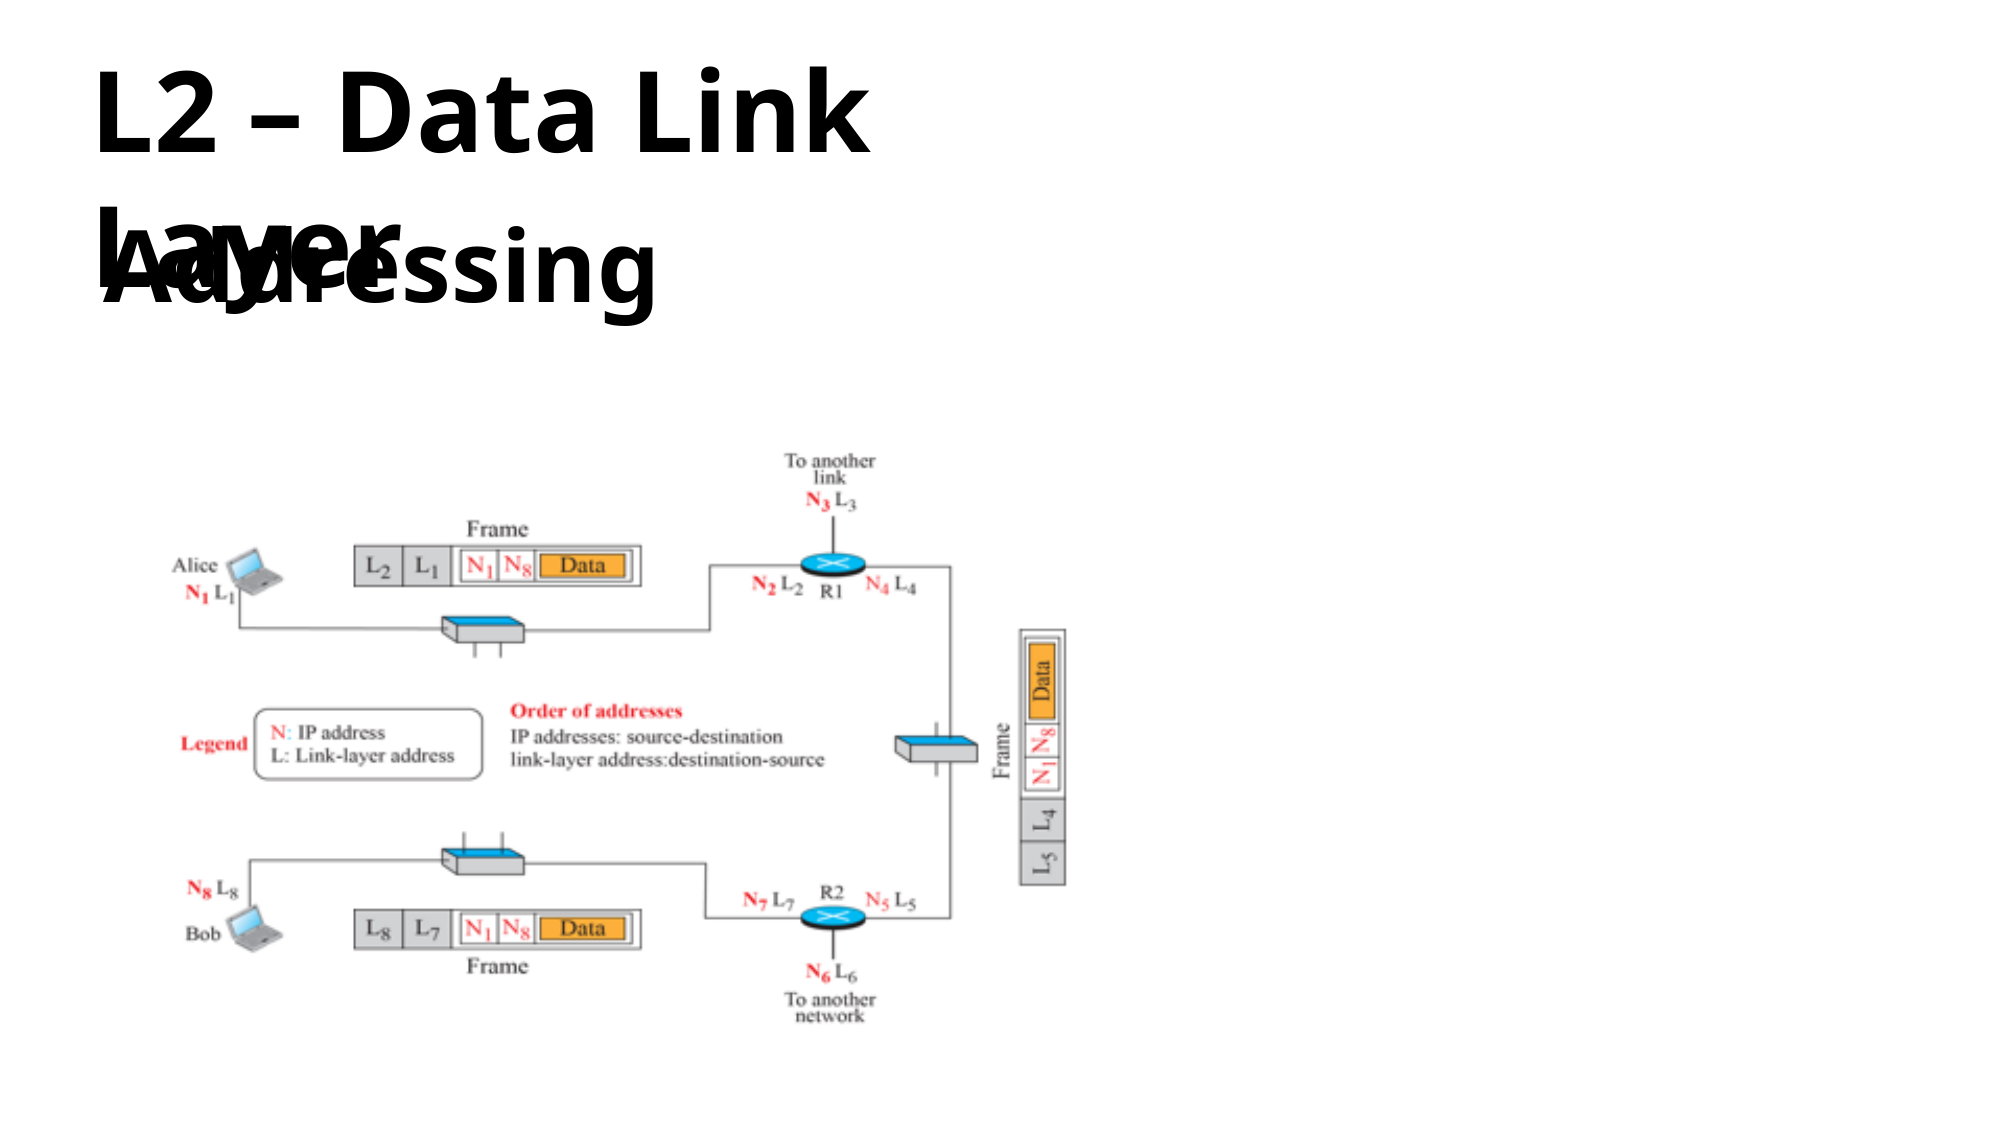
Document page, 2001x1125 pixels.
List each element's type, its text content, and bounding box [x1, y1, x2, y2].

text_box L2 – Data Link Layer [76, 32, 1212, 318]
text_box Addressing [89, 195, 947, 330]
picture [141, 435, 1101, 1040]
